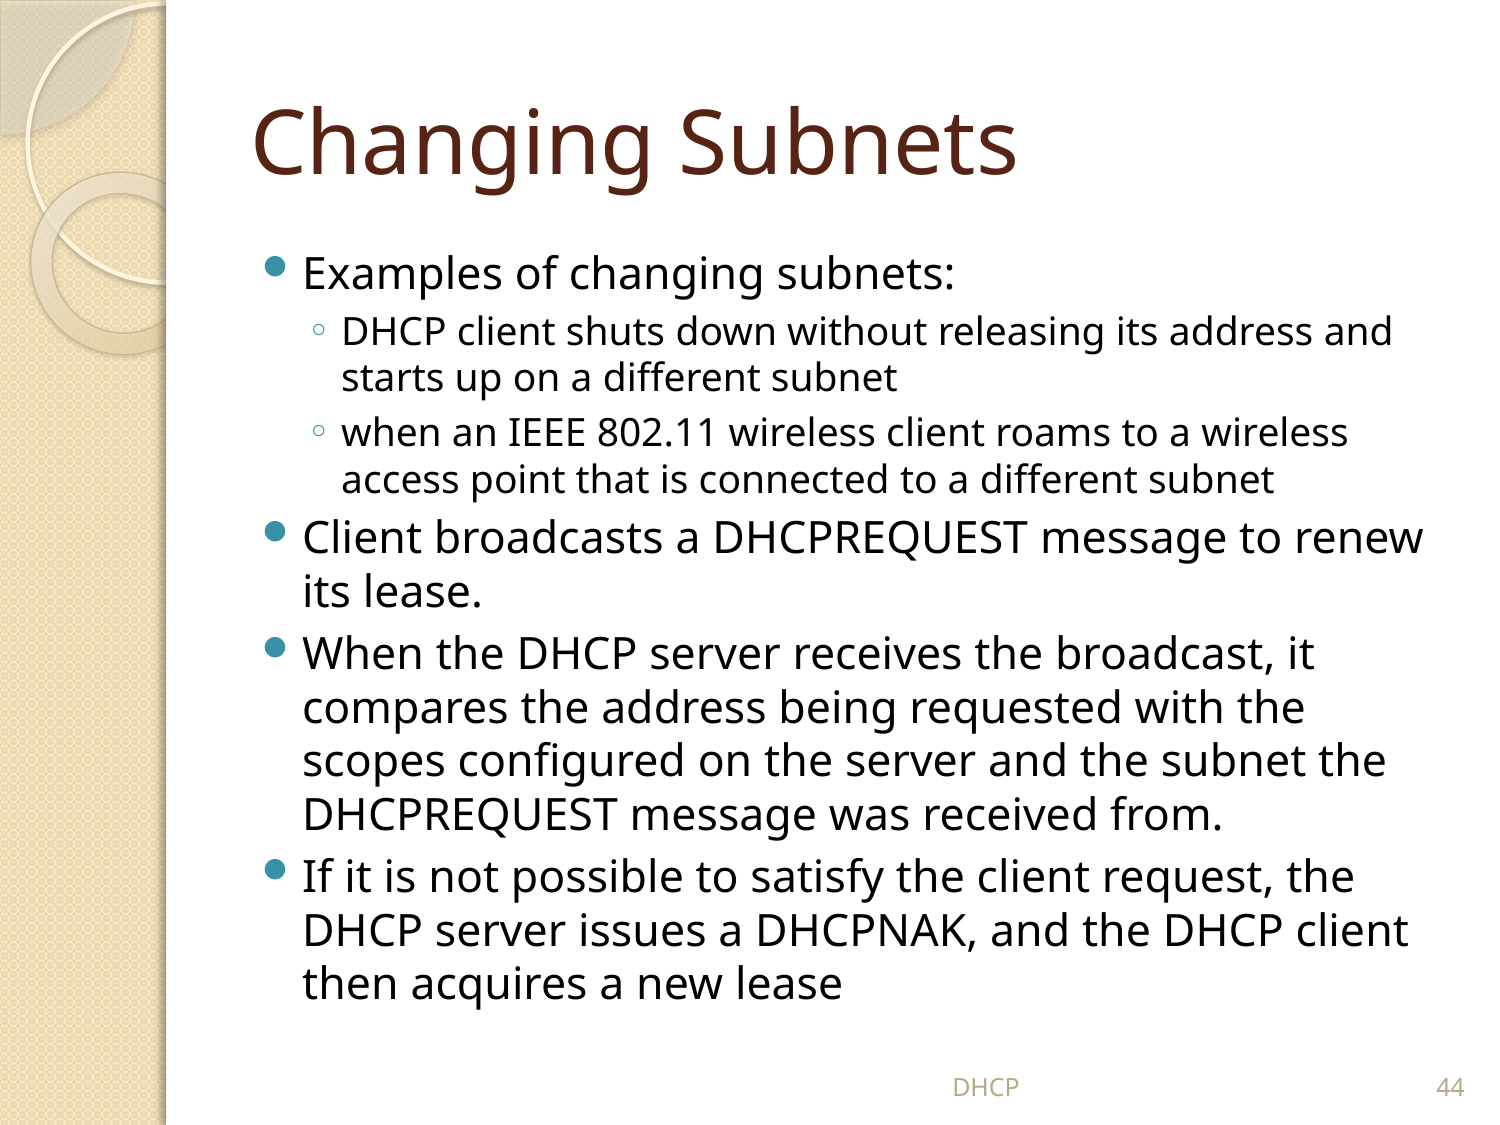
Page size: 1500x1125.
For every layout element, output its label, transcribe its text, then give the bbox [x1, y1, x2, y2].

title Changing Subnets [235, 45, 1466, 233]
footer DHCP [937, 1034, 1413, 1113]
list Examples of changing subnets: DHCP client shuts down without releasing its address and starts up on a different subnet when an IEEE 802.11 wireless client roams to a wireless access point that is connected to a different subnet Client broadcasts a DHCPREQUEST message to renew its lease. When the DHCP server receives the broadcast, it compares the address being requested with the scopes configured on the server and the subnet the DHCPREQUEST message was received from. If it is not possible to satisfy the client request, the DHCP server issues a DHCPNAK, and the DHCP client then acquires a new lease [235, 237, 1466, 1025]
slide_number 44 [1413, 1034, 1488, 1113]
